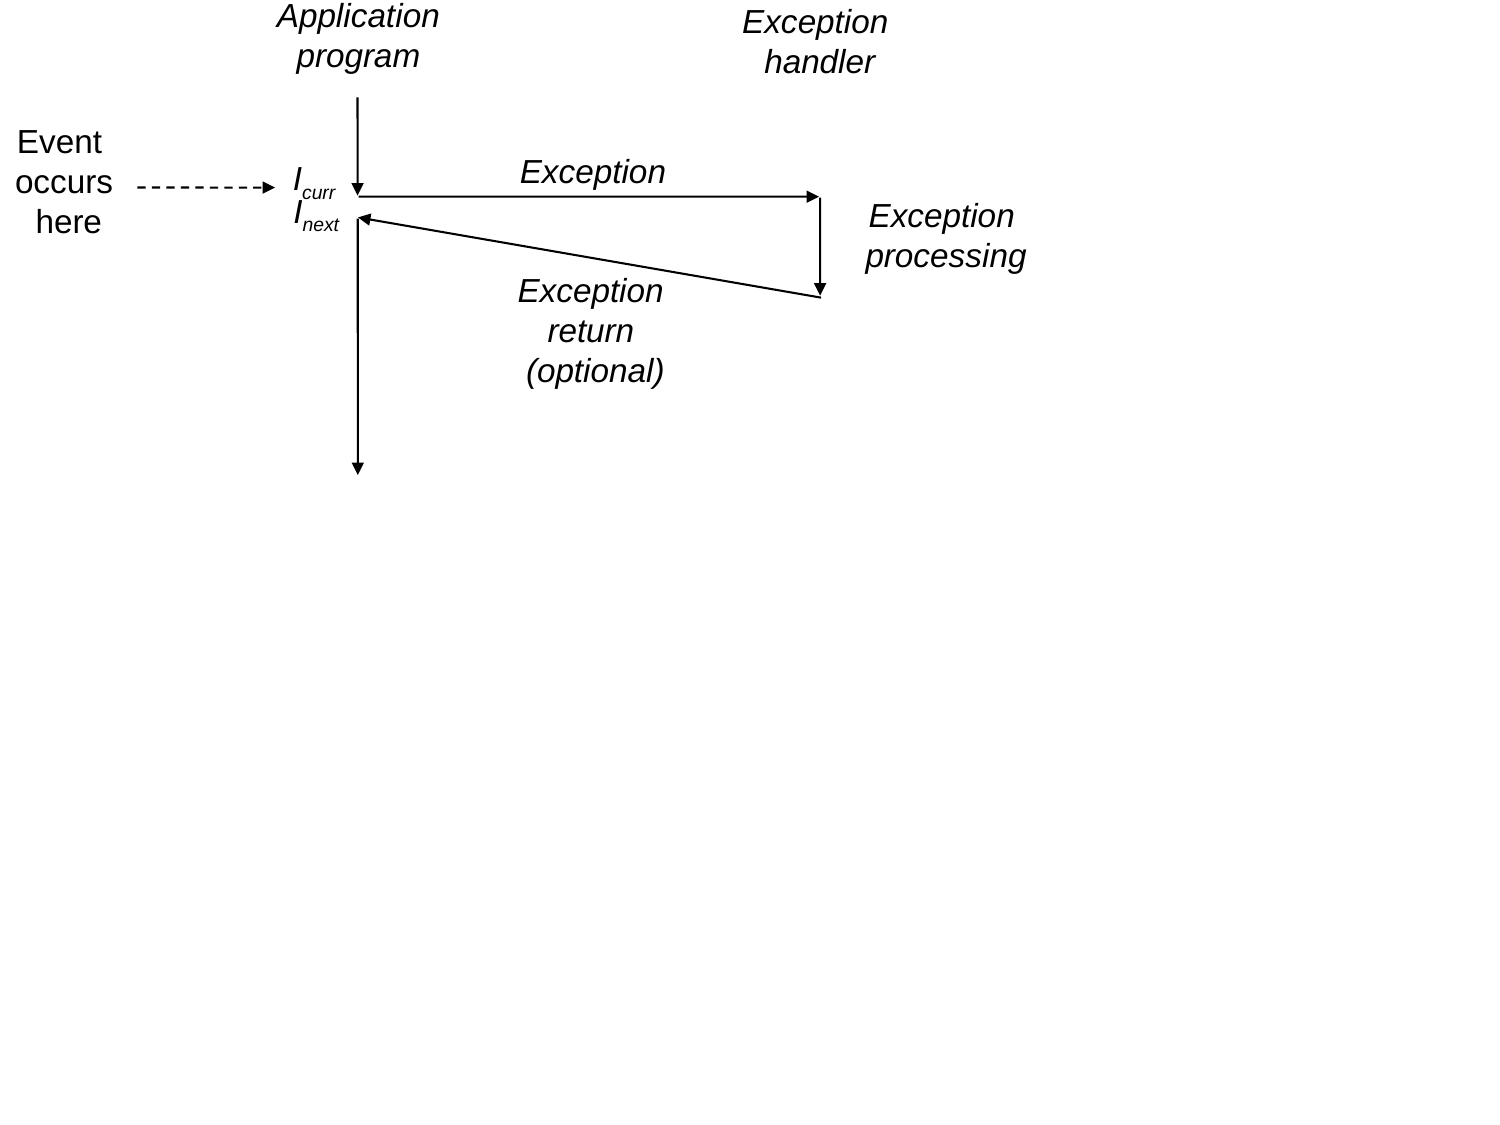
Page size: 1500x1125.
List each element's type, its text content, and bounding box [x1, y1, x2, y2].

text_box Event occurs here [0, 112, 129, 248]
text_box Icurr [278, 150, 351, 182]
text_box Exception [505, 142, 682, 198]
text_box [813, 197, 827, 296]
text_box [682, 190, 819, 203]
text_box [260, 181, 275, 194]
text_box [355, 97, 364, 196]
text_box Exception handler [727, 0, 913, 87]
text_box [358, 213, 616, 262]
text_box Inext [278, 182, 355, 243]
text_box Application program [262, 0, 455, 82]
text_box Exception return (optional) [502, 262, 689, 397]
text_box [351, 218, 365, 475]
text_box Exception processing [842, 187, 1050, 282]
